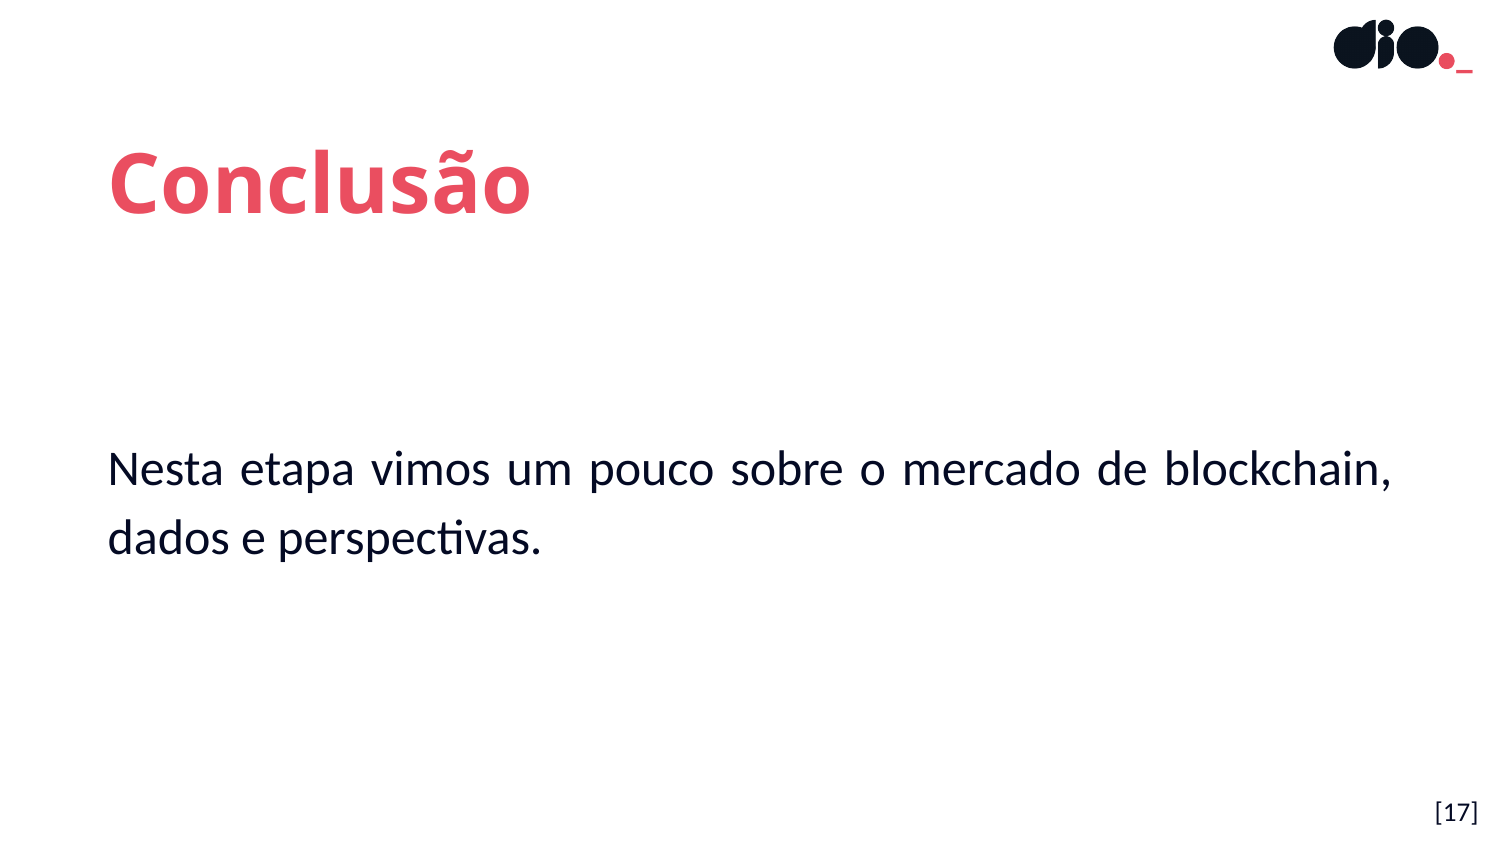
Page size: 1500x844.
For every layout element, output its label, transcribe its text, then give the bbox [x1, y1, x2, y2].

text_box Nesta etapa vimos um pouco sobre o mercado de blockchain, dados e perspectivas. [92, 243, 1408, 749]
text_box Conclusão [92, 104, 1408, 243]
picture [1333, 19, 1473, 74]
slide_number [17] [1403, 779, 1494, 844]
